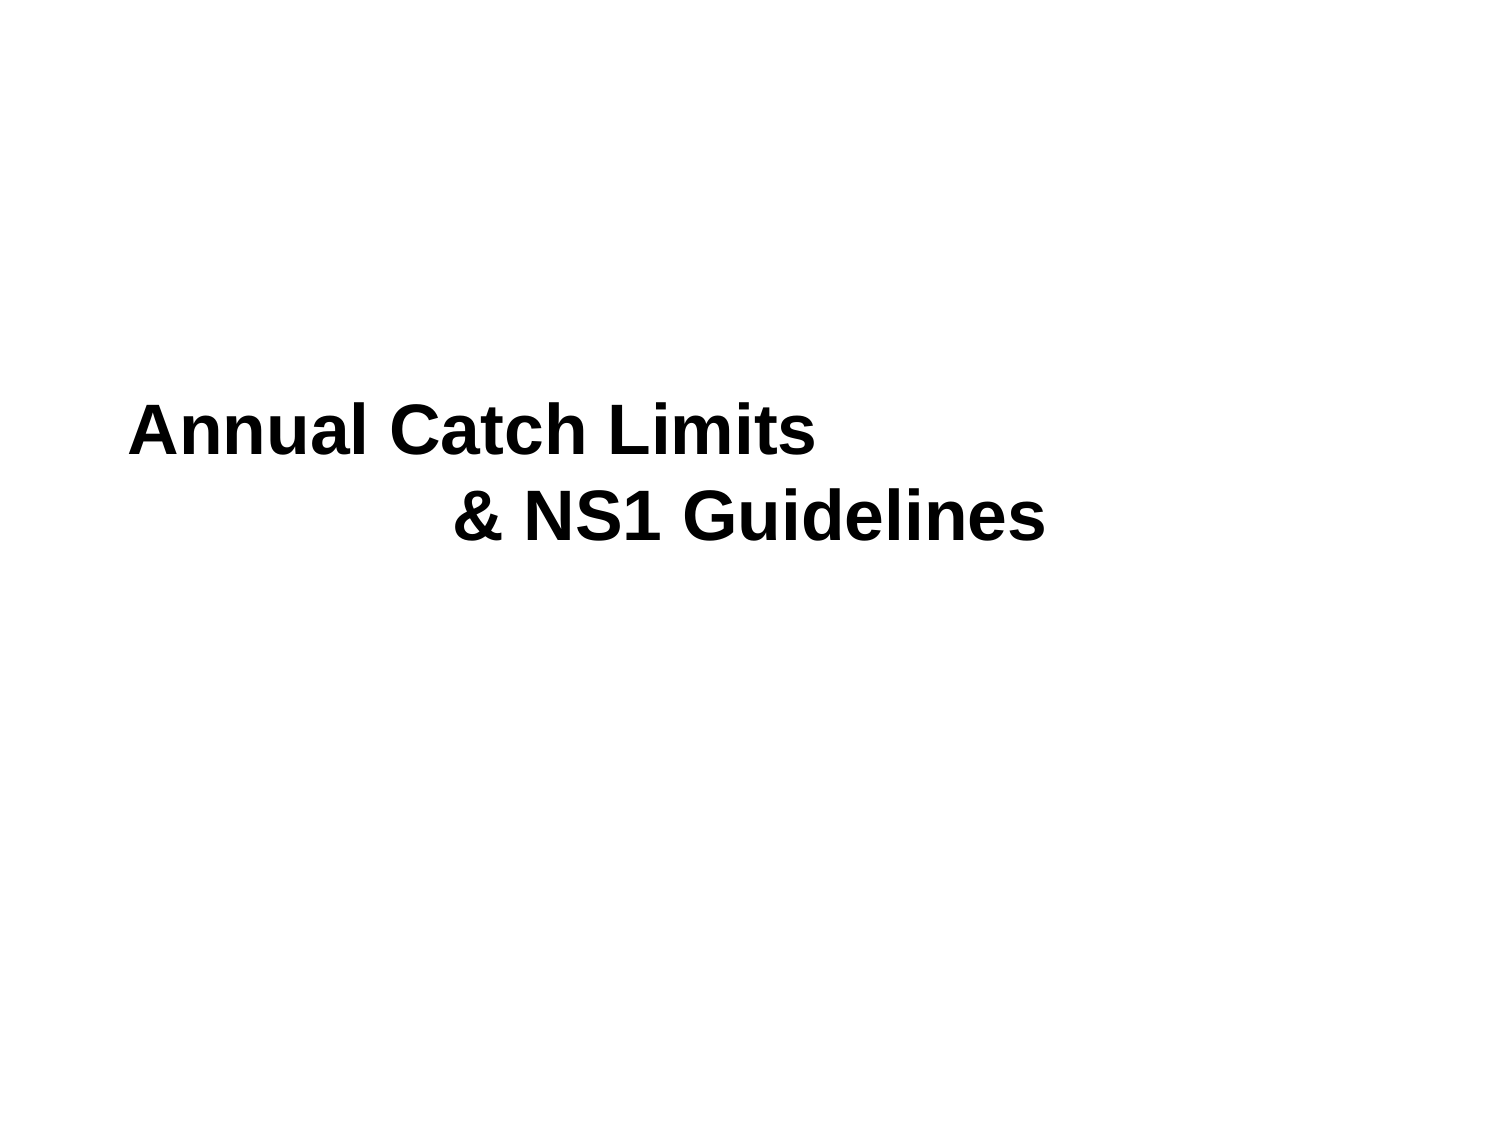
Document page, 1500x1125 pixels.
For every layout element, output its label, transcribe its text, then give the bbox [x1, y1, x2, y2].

text_box Annual Catch Limits & NS1 Guidelines [112, 375, 1388, 563]
